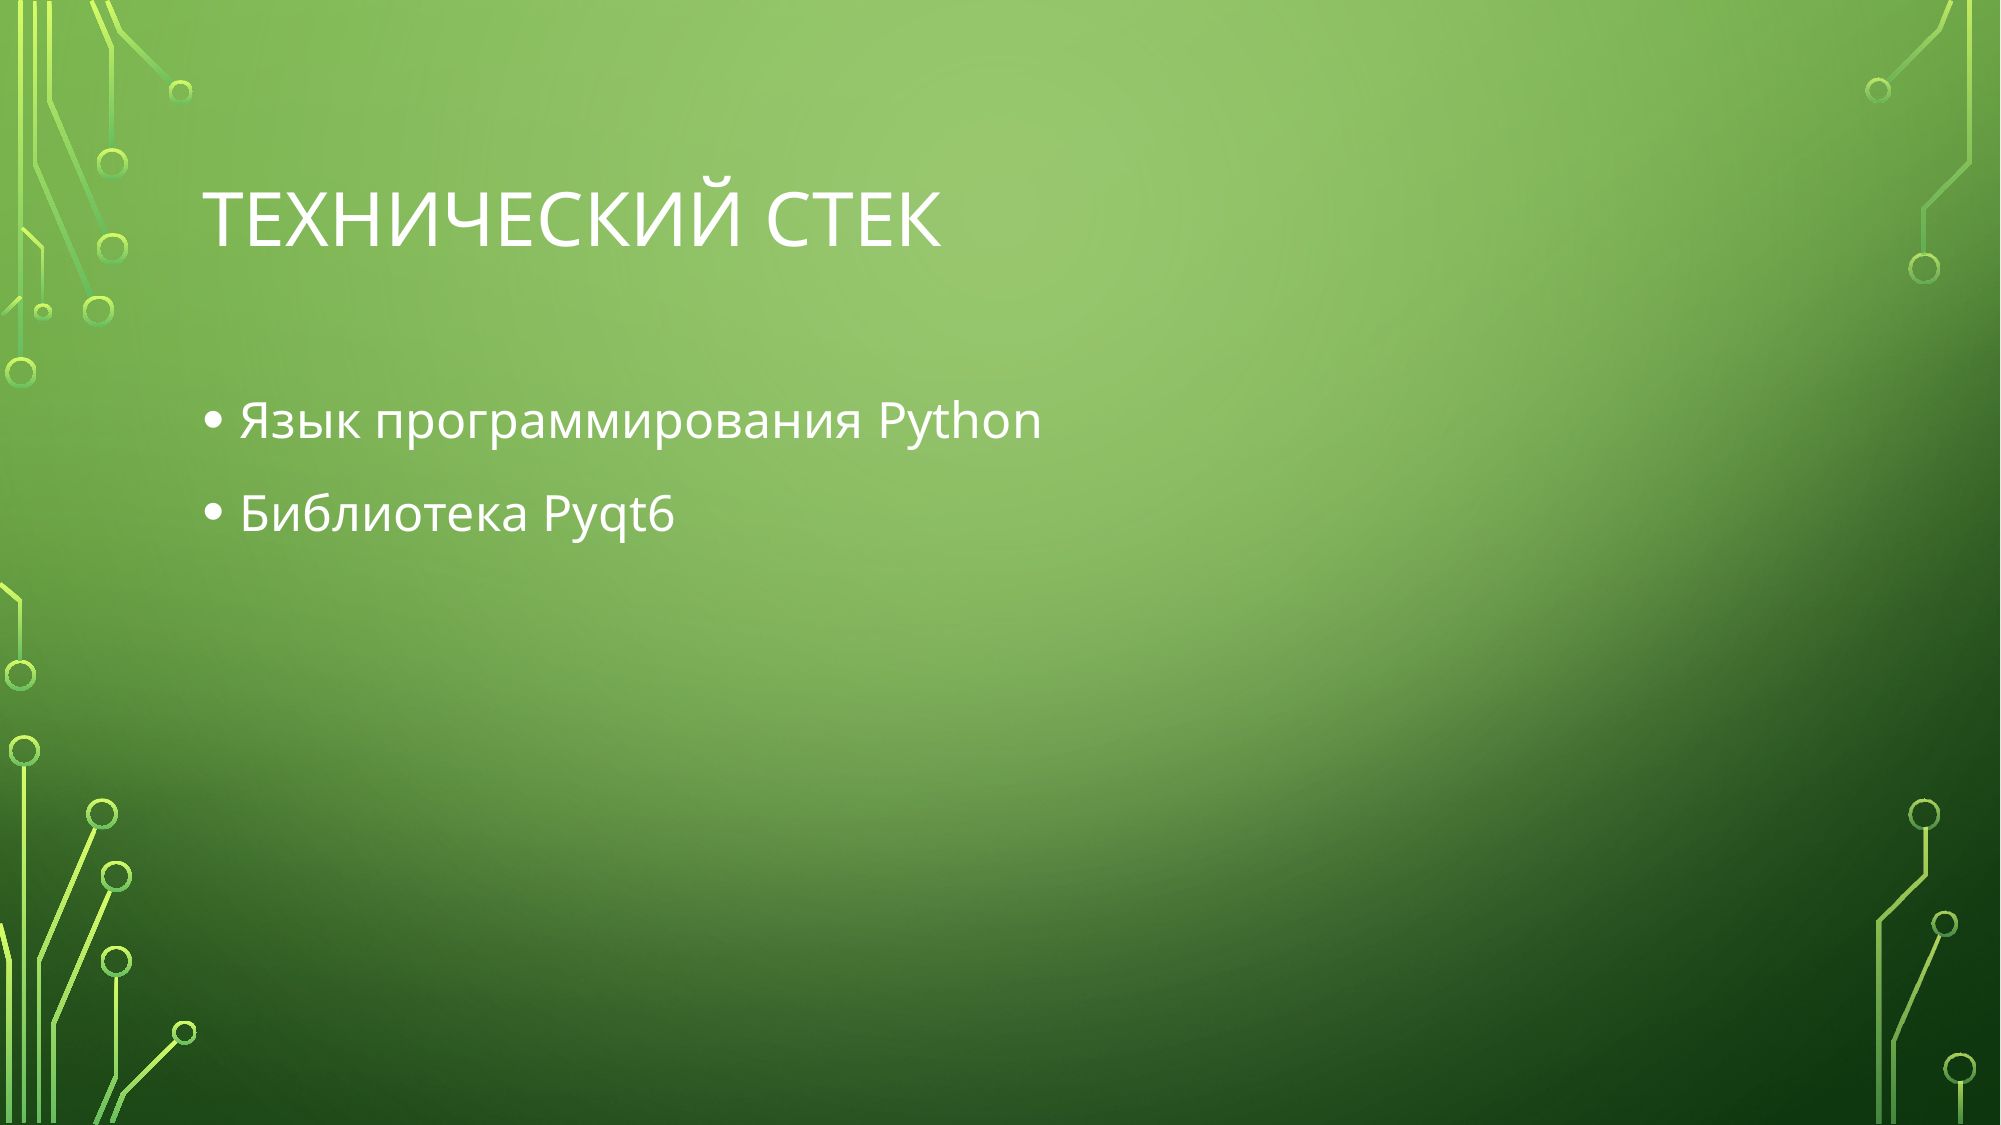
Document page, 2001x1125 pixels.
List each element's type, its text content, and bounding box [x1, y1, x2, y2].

list Язык программирования Python Библиотека Pyqt6 [187, 369, 1813, 950]
title Технический стек [187, 101, 1813, 344]
